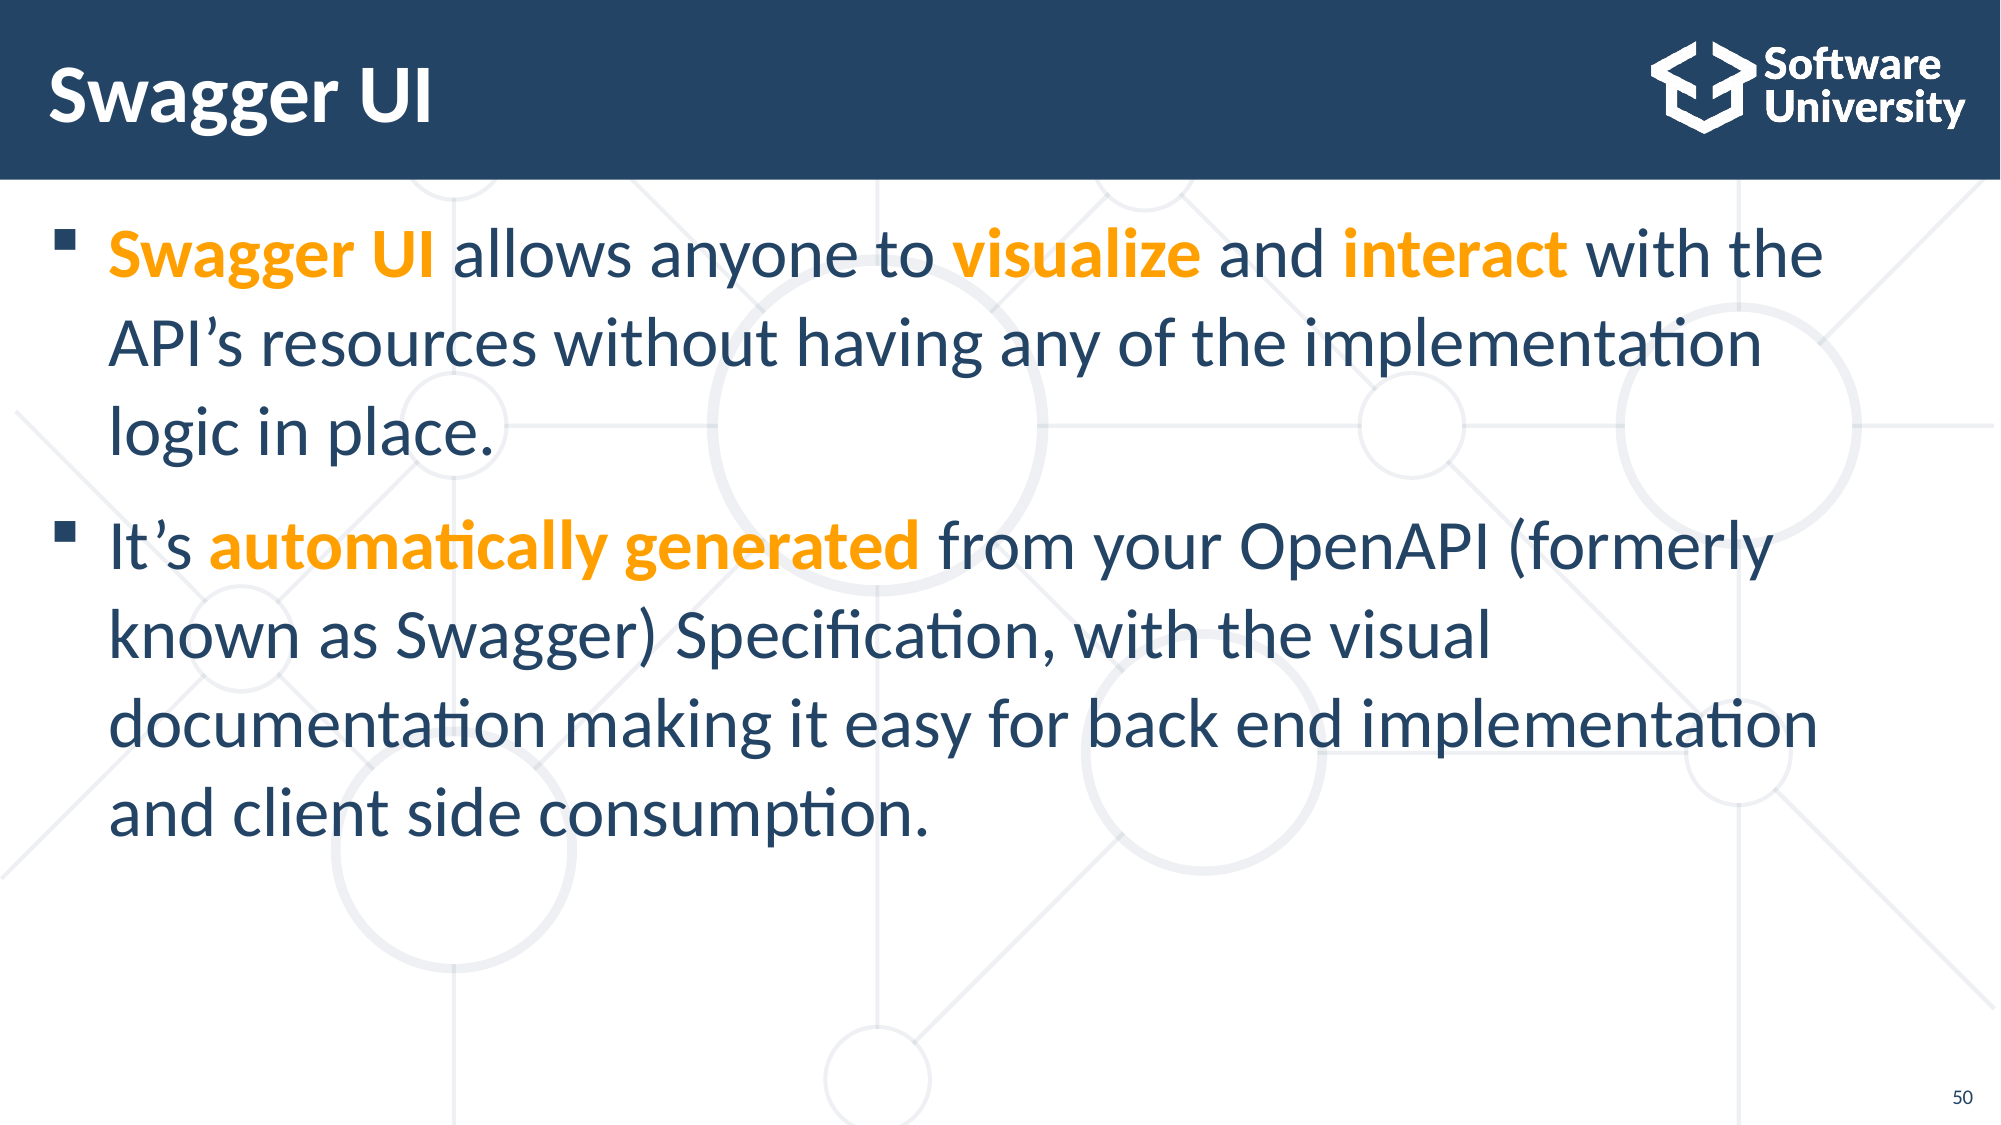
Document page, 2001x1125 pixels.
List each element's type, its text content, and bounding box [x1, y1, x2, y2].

slide_number 50 [1927, 1067, 1989, 1117]
list Swagger UI allows anyone to visualize and interact with the API’s resources without having any of the implementation logic in place. It’s automatically generated from your OpenAPI (formerly known as Swagger) Specification, with the visual documentation making it easy for back end implementation and client side consumption. [31, 196, 1970, 1104]
picture [1651, 41, 1966, 134]
title Swagger UI [31, 16, 1625, 162]
